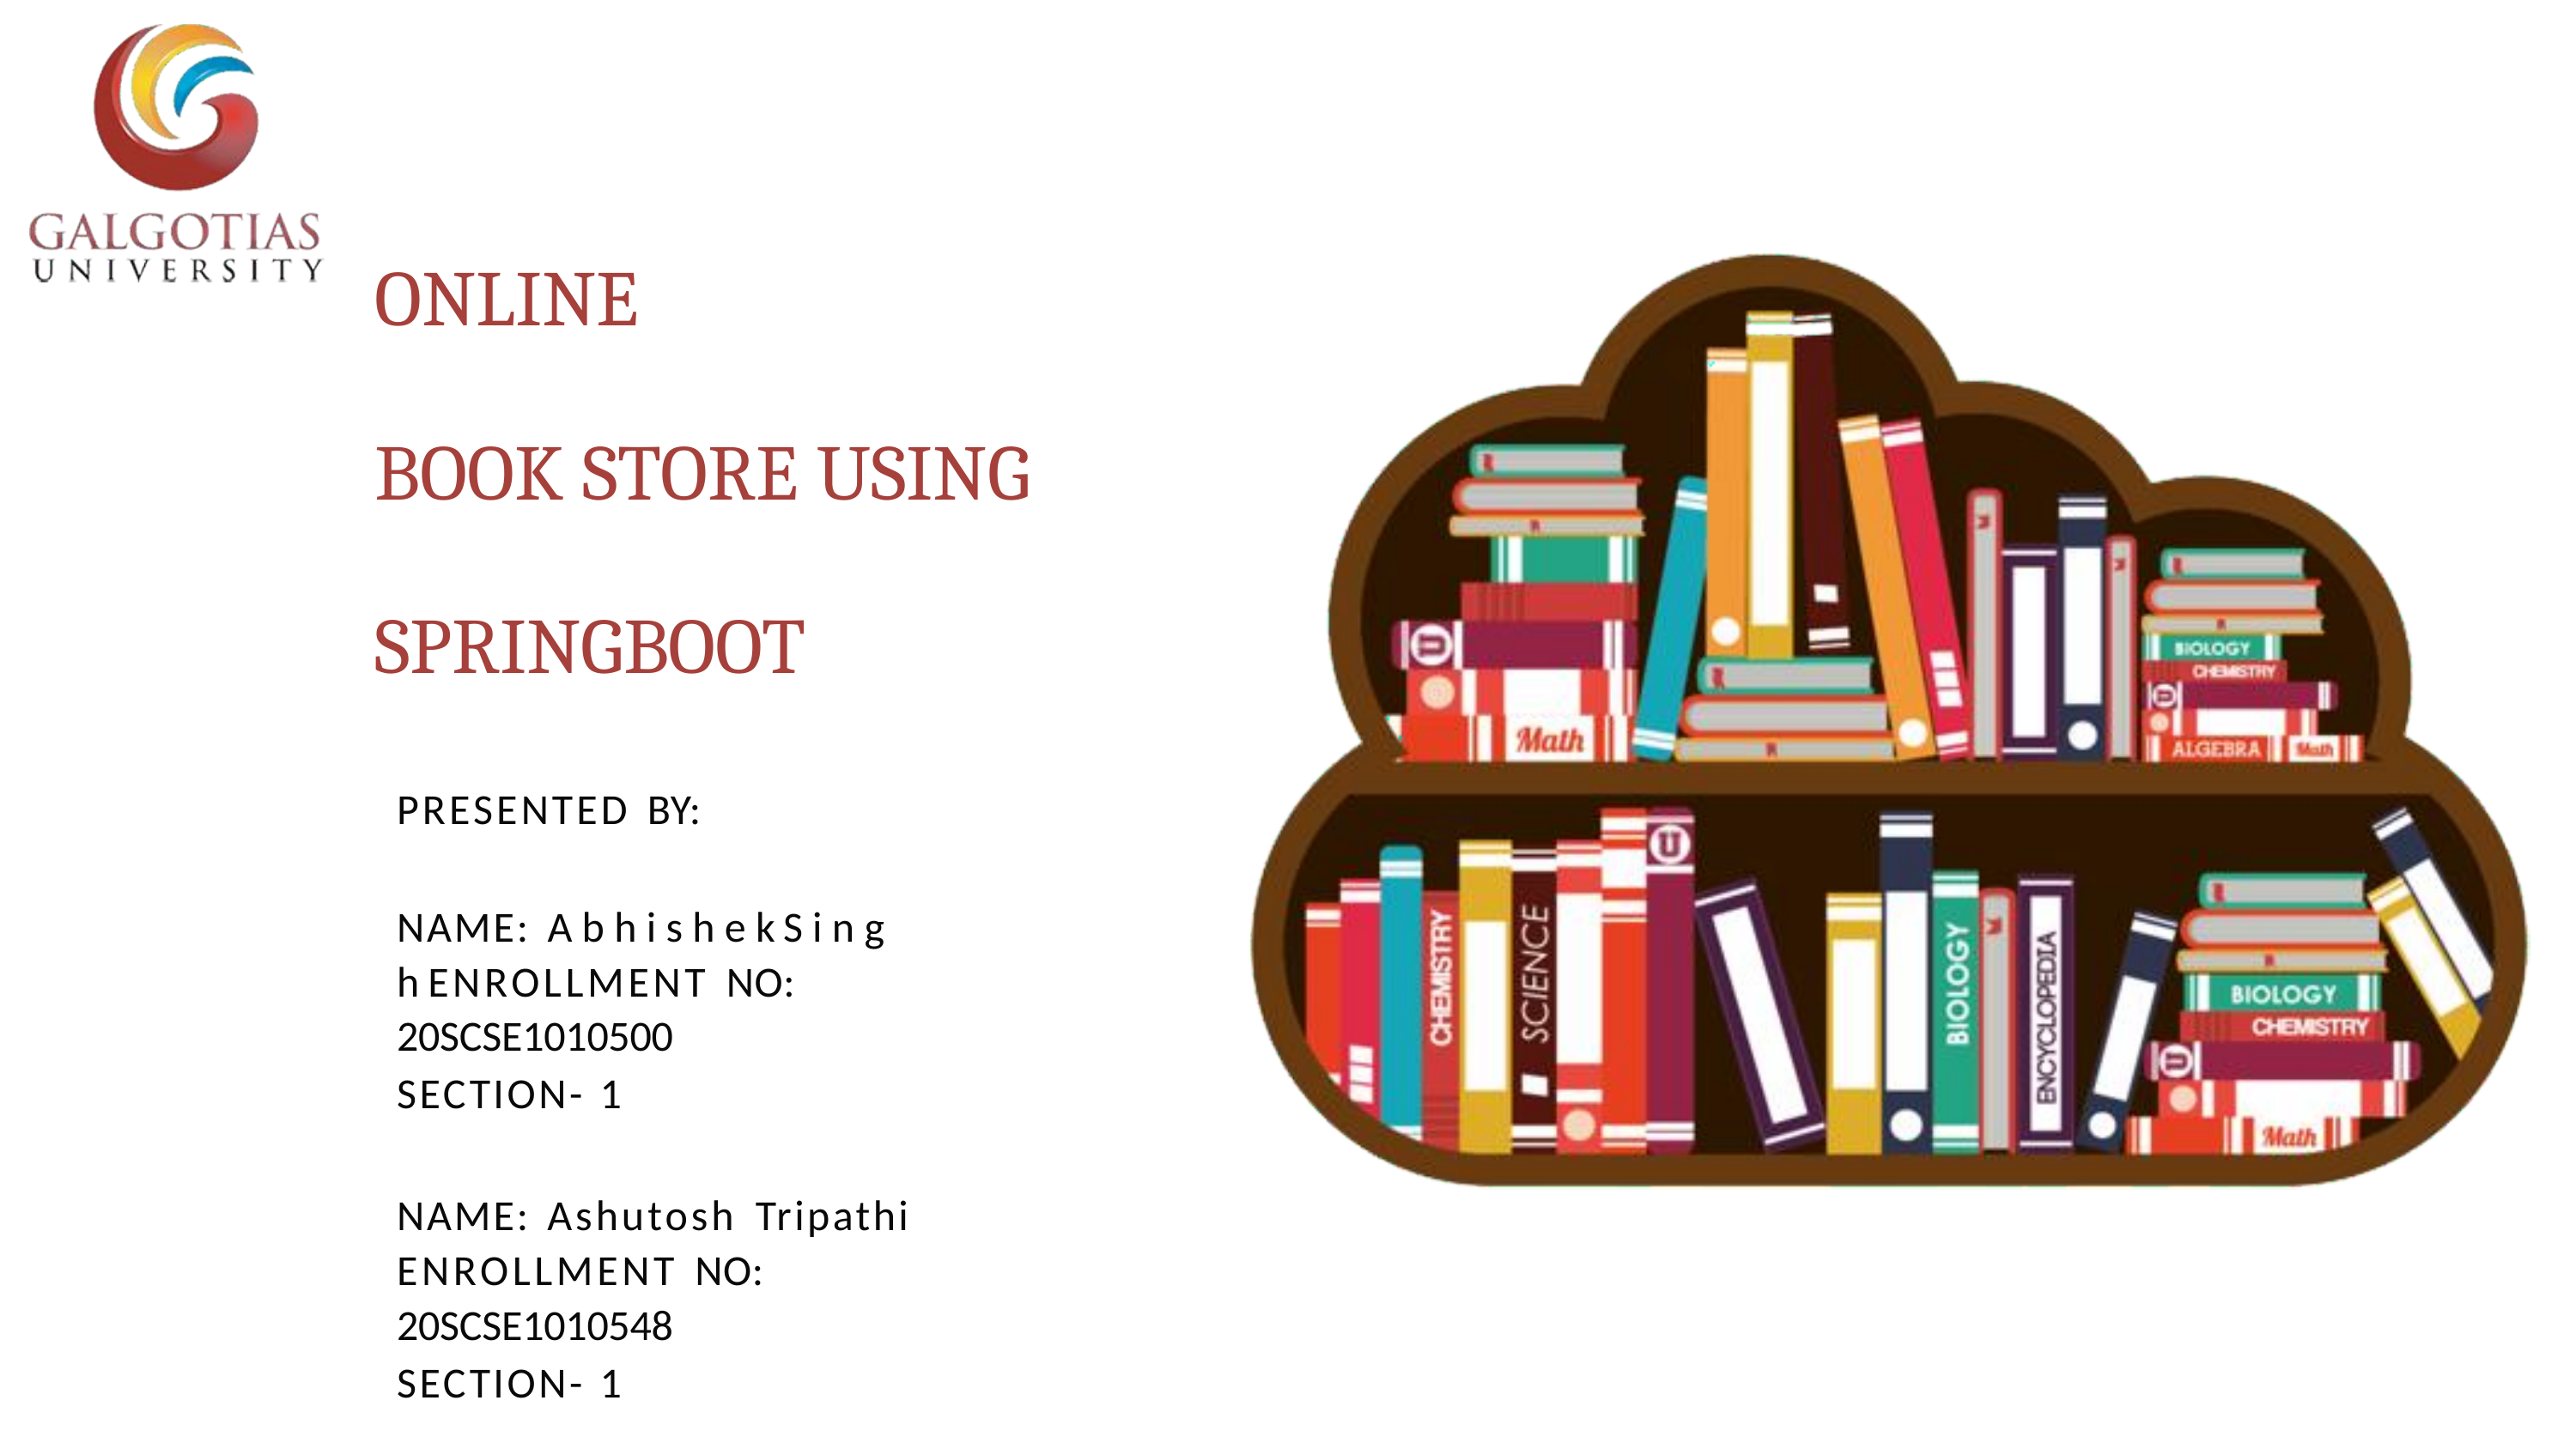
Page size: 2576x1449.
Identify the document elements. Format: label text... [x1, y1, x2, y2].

text_box PRESENTED BY: NAME: A b h i s h e k S i n g h ENROLLMENT NO: 20SCSE1010500 SECTION- 1 NAME: Ashutosh Tripathi ENROLLMENT NO: 20SCSE1010548 SECTION- 1 [394, 779, 922, 1407]
title ONLINE [373, 246, 652, 419]
picture [29, 24, 325, 282]
picture [1249, 253, 2530, 1190]
text_box BOOK STORE USING SPRINGBOOT [373, 419, 1069, 689]
